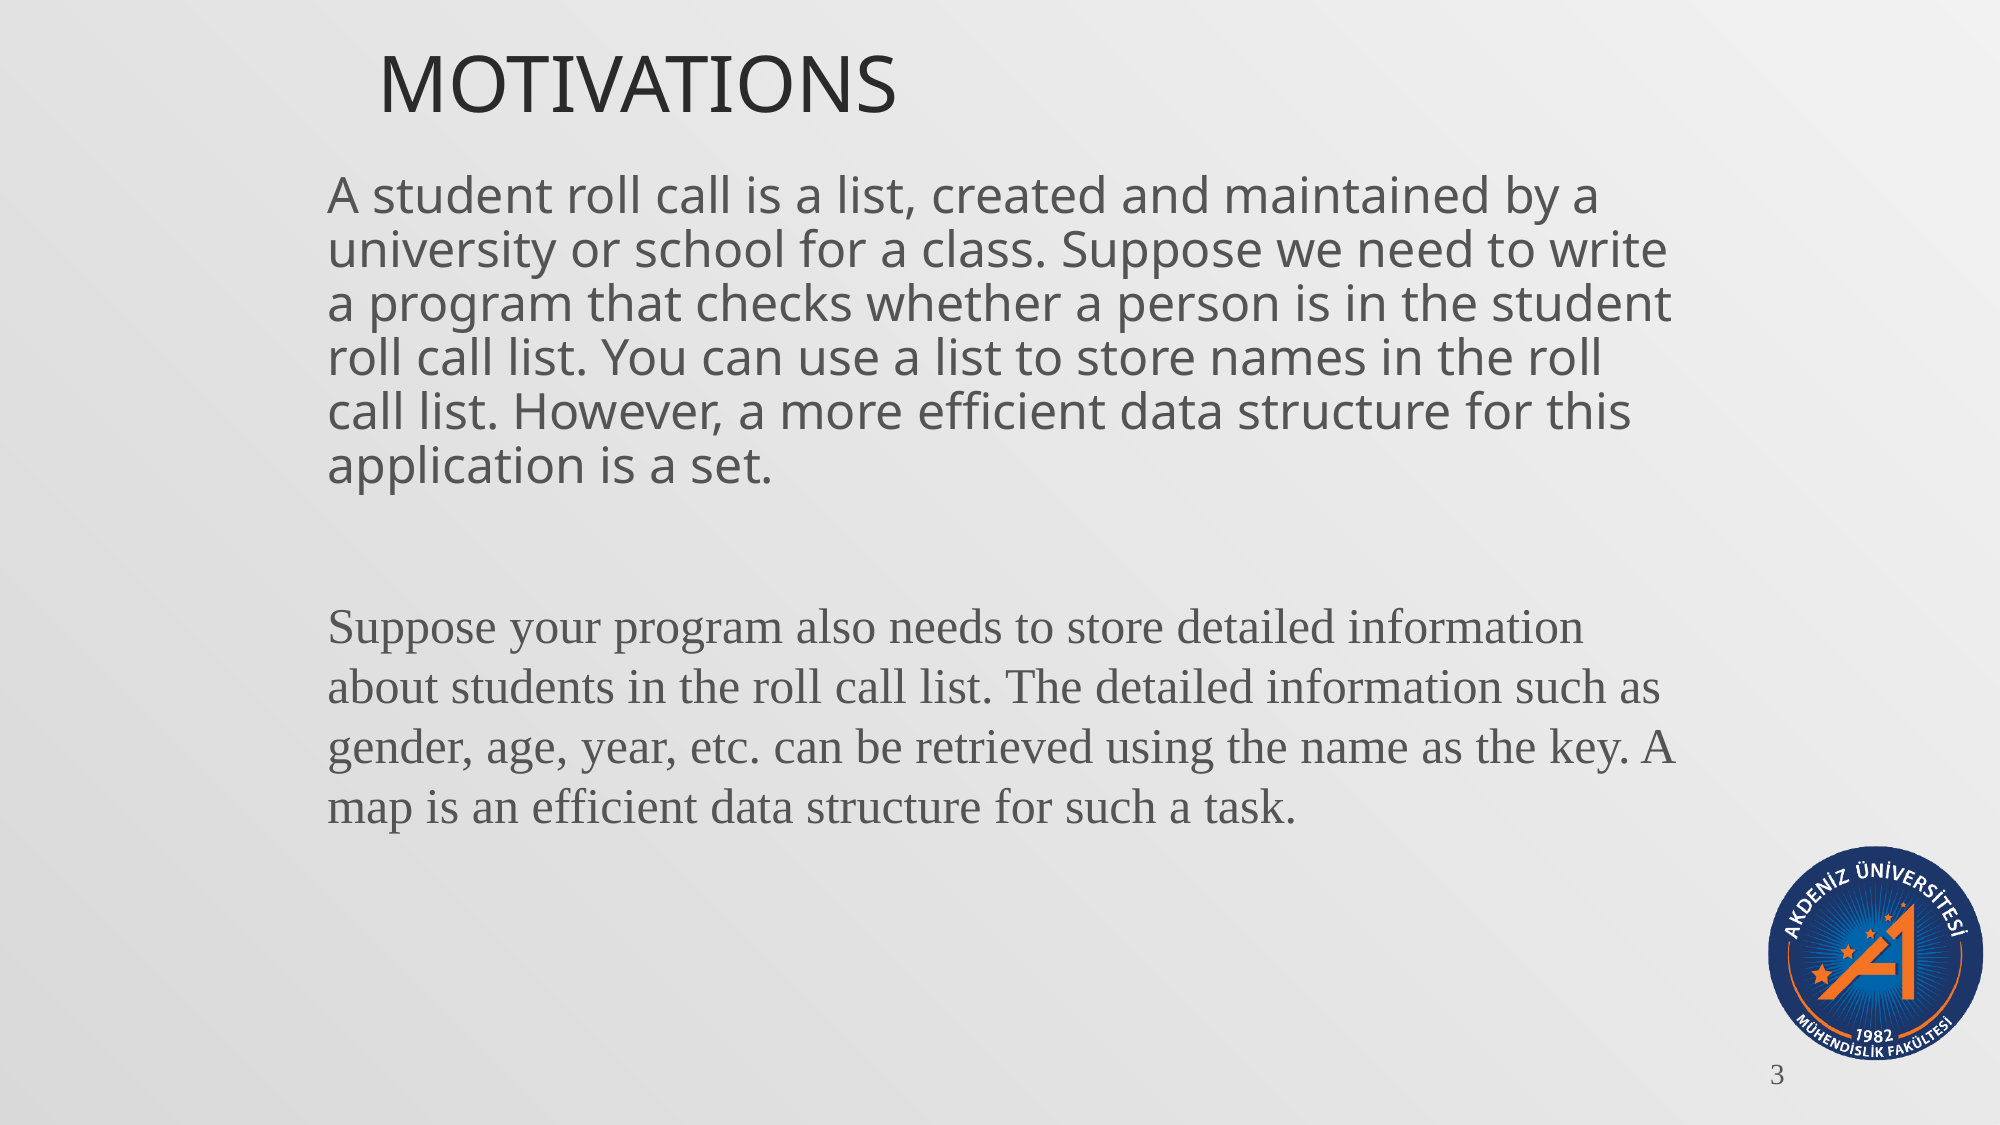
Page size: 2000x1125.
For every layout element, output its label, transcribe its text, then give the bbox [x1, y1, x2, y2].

list A student roll call is a list, created and maintained by a university or school for a class. Suppose we need to write a program that checks whether a person is in the student roll call list. You can use a list to store names in the roll call list. However, a more efficient data structure for this application is a set. [312, 162, 1700, 586]
title Motivations [362, 37, 1663, 138]
picture [1767, 843, 1985, 1061]
slide_number 3 [1612, 1057, 1800, 1088]
text_box Suppose your program also needs to store detailed information about students in the roll call list. The detailed information such as gender, age, year, etc. can be retrieved using the name as the key. A map is an efficient data structure for such a task. [312, 586, 1700, 912]
